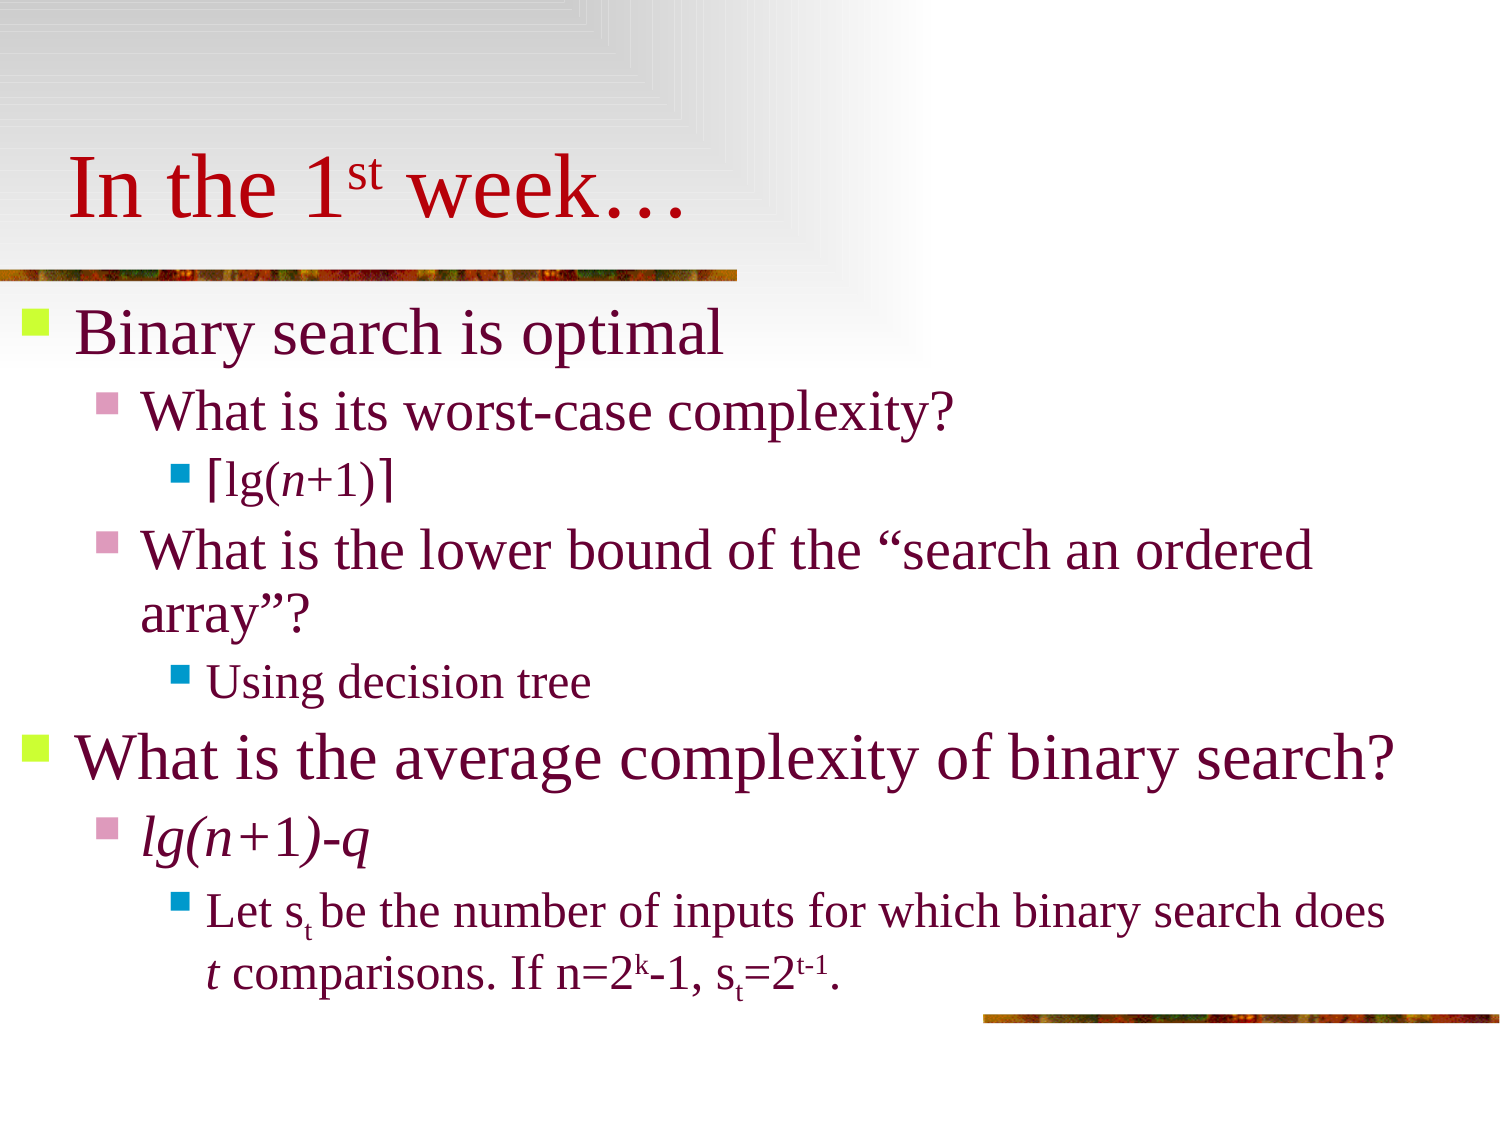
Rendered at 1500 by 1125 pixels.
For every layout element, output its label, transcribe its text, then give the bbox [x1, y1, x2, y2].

title In the 1st week… [52, 118, 1469, 244]
picture [983, 1013, 1500, 1026]
picture [0, 268, 737, 285]
list Binary search is optimal What is its worst-case complexity? ⌈lg(n+1)⌉ What is the lower bound of the “search an ordered array”? Using decision tree What is the average complexity of binary search? lg(n+1)-q Let st be the number of inputs for which binary search does t comparisons. If n=2k-1, st=2t-1. [3, 289, 1420, 965]
